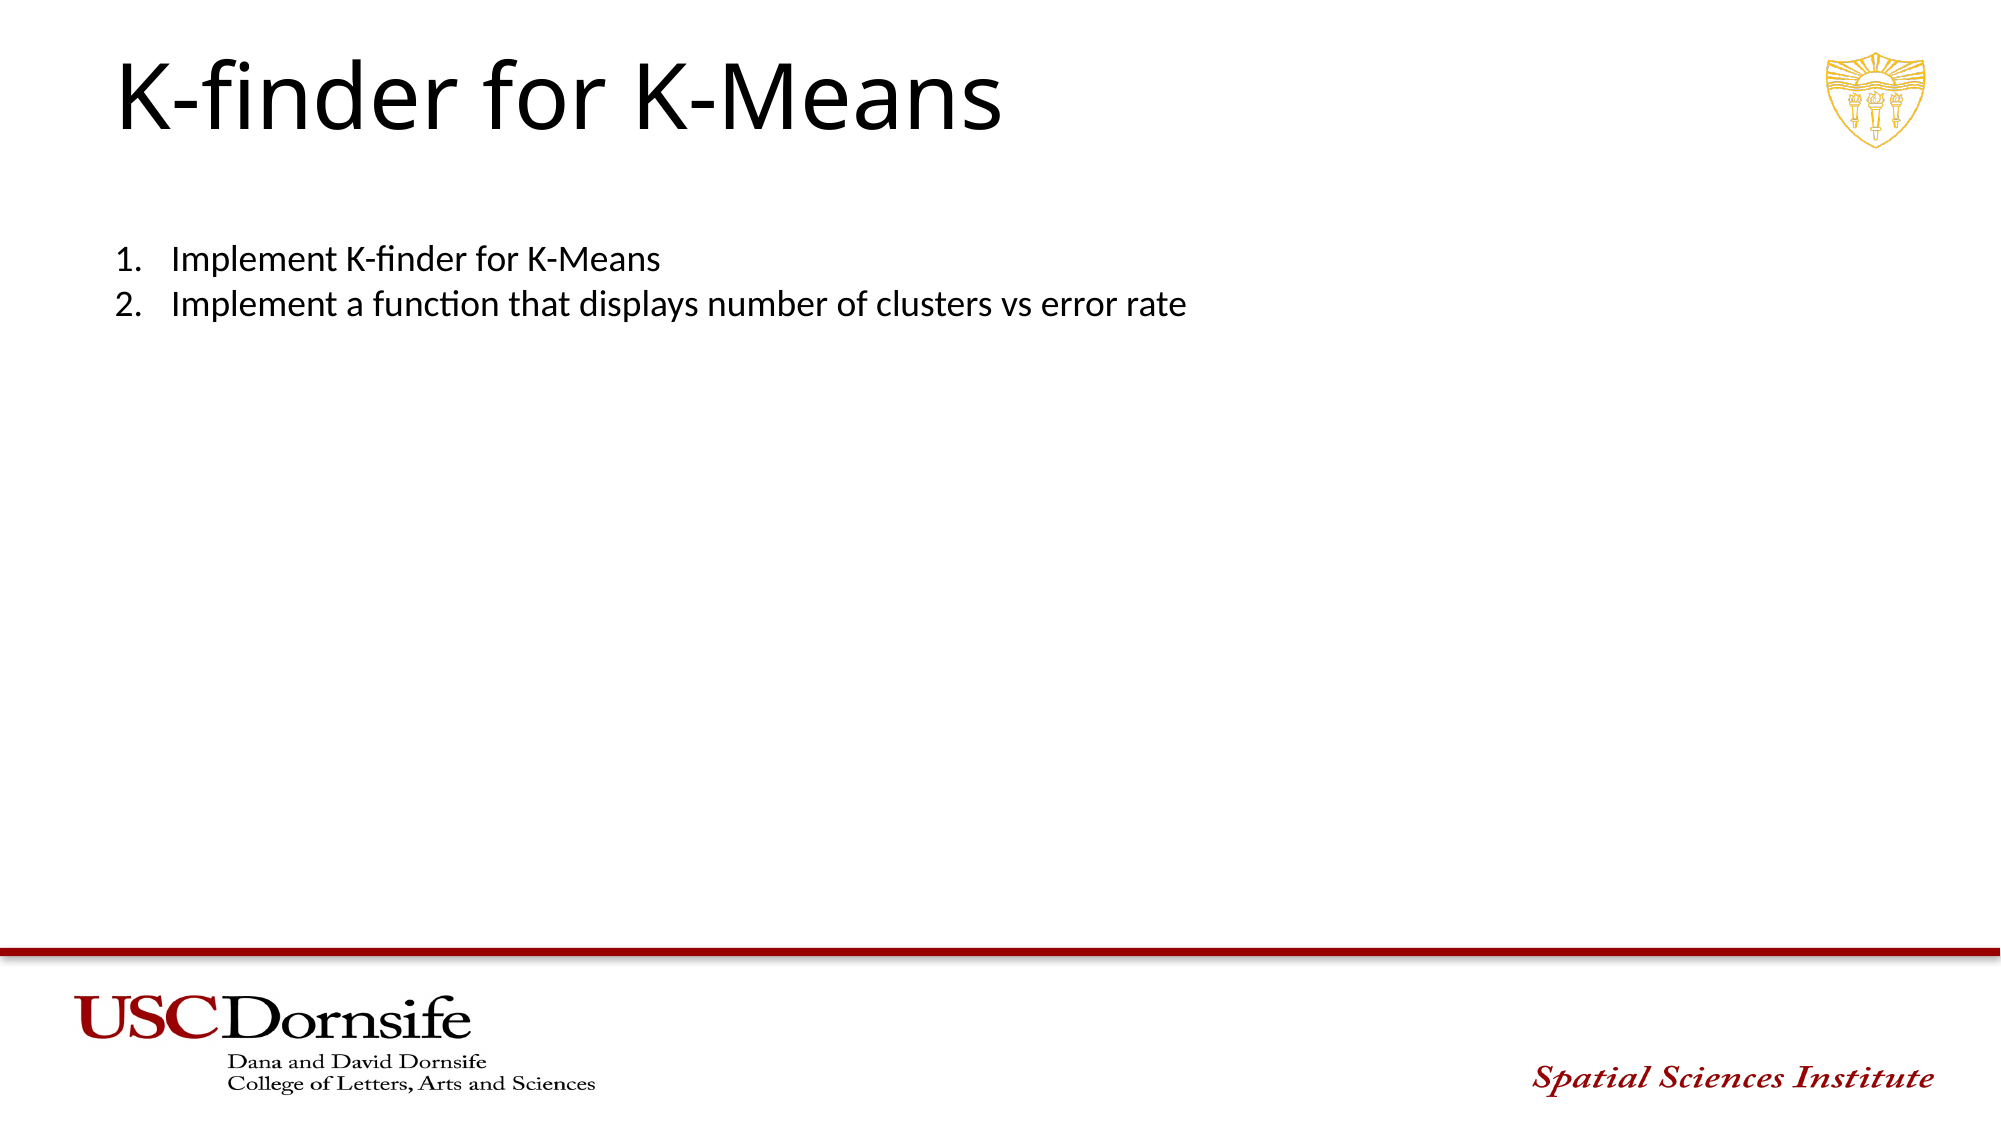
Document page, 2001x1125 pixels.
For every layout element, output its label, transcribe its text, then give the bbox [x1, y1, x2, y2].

picture [62, 975, 603, 1110]
text_box Implement K-finder for K-Means Implement a function that displays number of clusters vs error rate [99, 226, 1761, 422]
picture [1530, 1060, 1934, 1110]
title K-finder for K-Means [99, 15, 1900, 186]
picture [1900, 39, 1958, 162]
